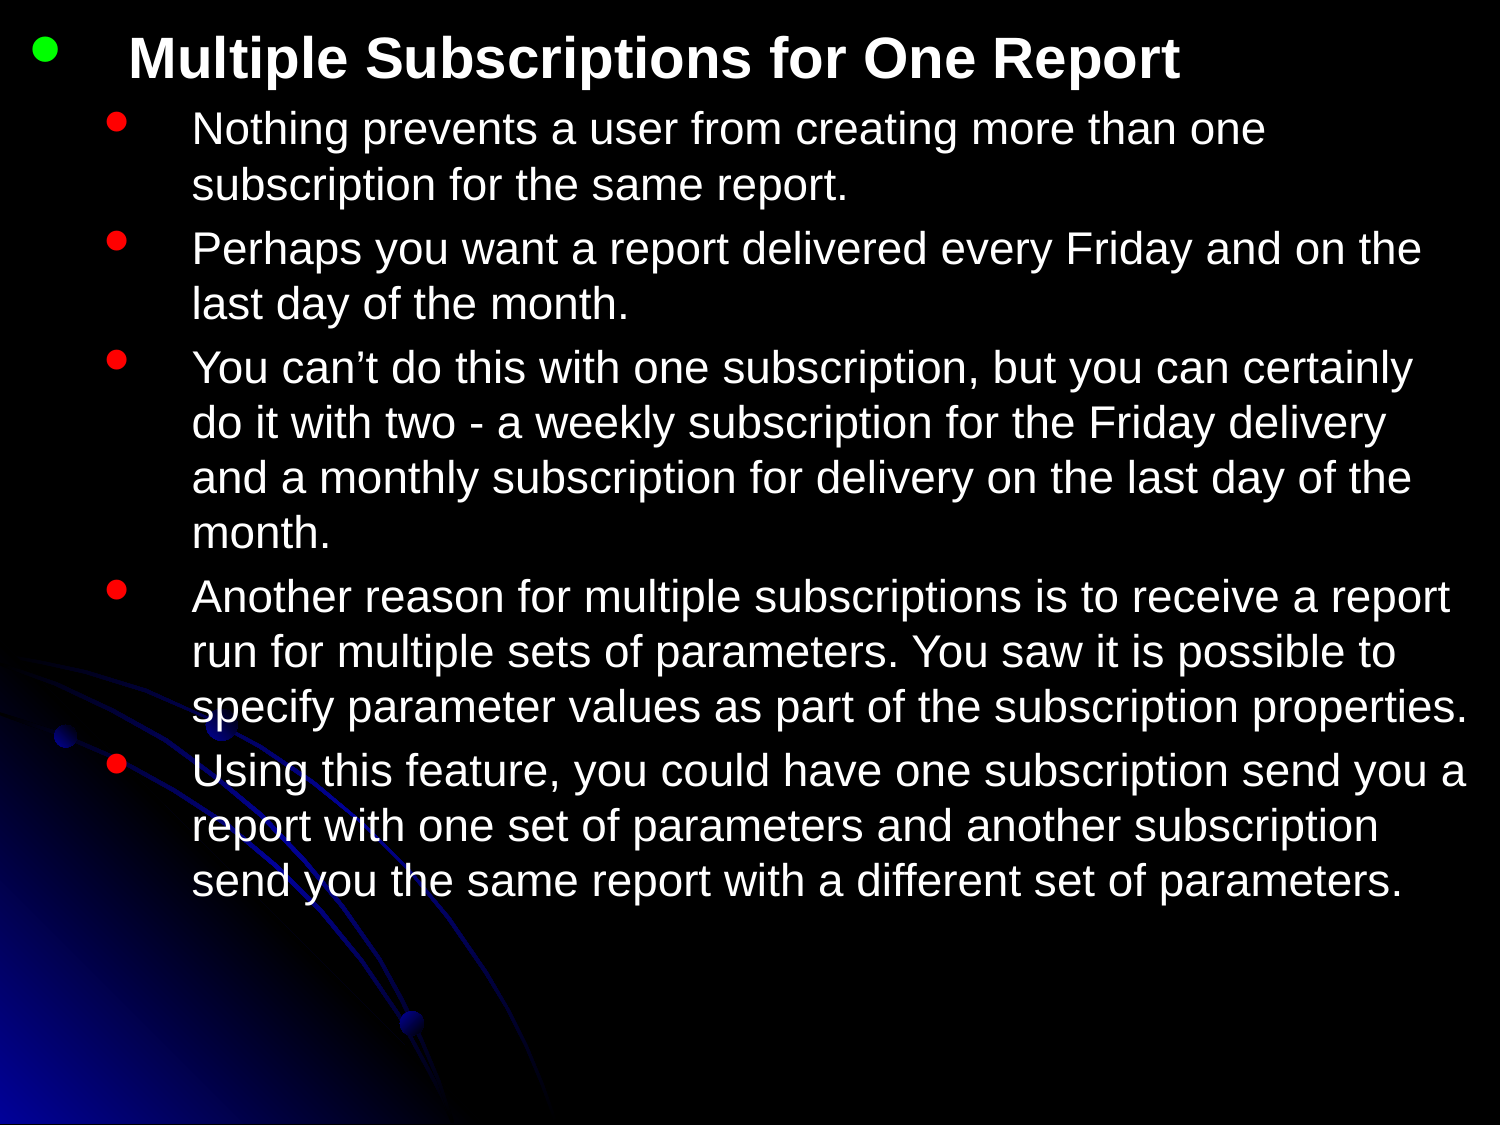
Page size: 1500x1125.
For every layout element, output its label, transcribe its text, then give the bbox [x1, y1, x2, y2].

list Multiple Subscriptions for One Report Nothing prevents a user from creating more than one subscription for the same report. Perhaps you want a report delivered every Friday and on the last day of the month. You can’t do this with one subscription, but you can certainly do it with two - a weekly subscription for the Friday delivery and a monthly subscription for delivery on the last day of the month. Another reason for multiple subscriptions is to receive a report run for multiple sets of parameters. You saw it is possible to specify parameter values as part of the subscription properties. Using this feature, you could have one subscription send you a report with one set of parameters and another subscription send you the same report with a different set of parameters. [13, 12, 1490, 1125]
